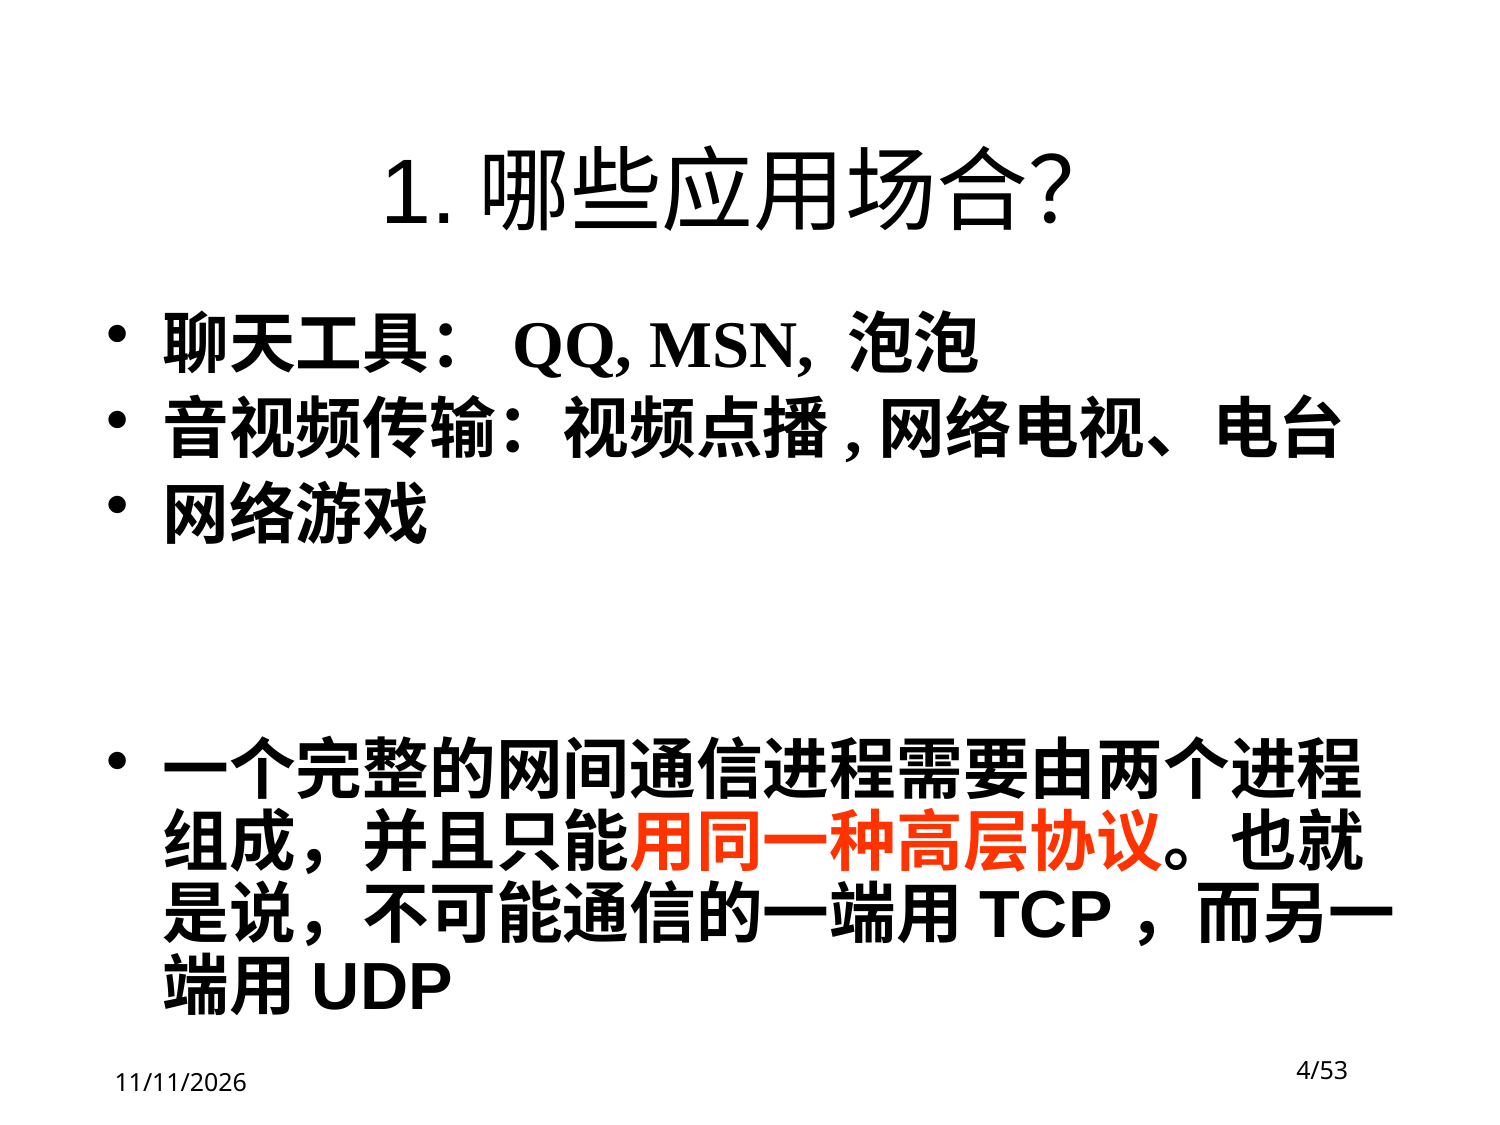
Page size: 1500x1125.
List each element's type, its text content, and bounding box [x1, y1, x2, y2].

text_box 4/53 [1281, 1046, 1447, 1083]
text_box 2020/10/28 [99, 1058, 325, 1103]
list 聊天工具：QQ, MSN, 泡泡 音视频传输：视频点播,网络电视、电台 网络游戏 一个完整的网间通信进程需要由两个进程组成，并且只能用同一种高层协议。也就是说，不可能通信的一端用TCP，而另一端用UDP [91, 302, 1438, 1003]
title 1.哪些应用场合？ [94, 50, 1407, 250]
